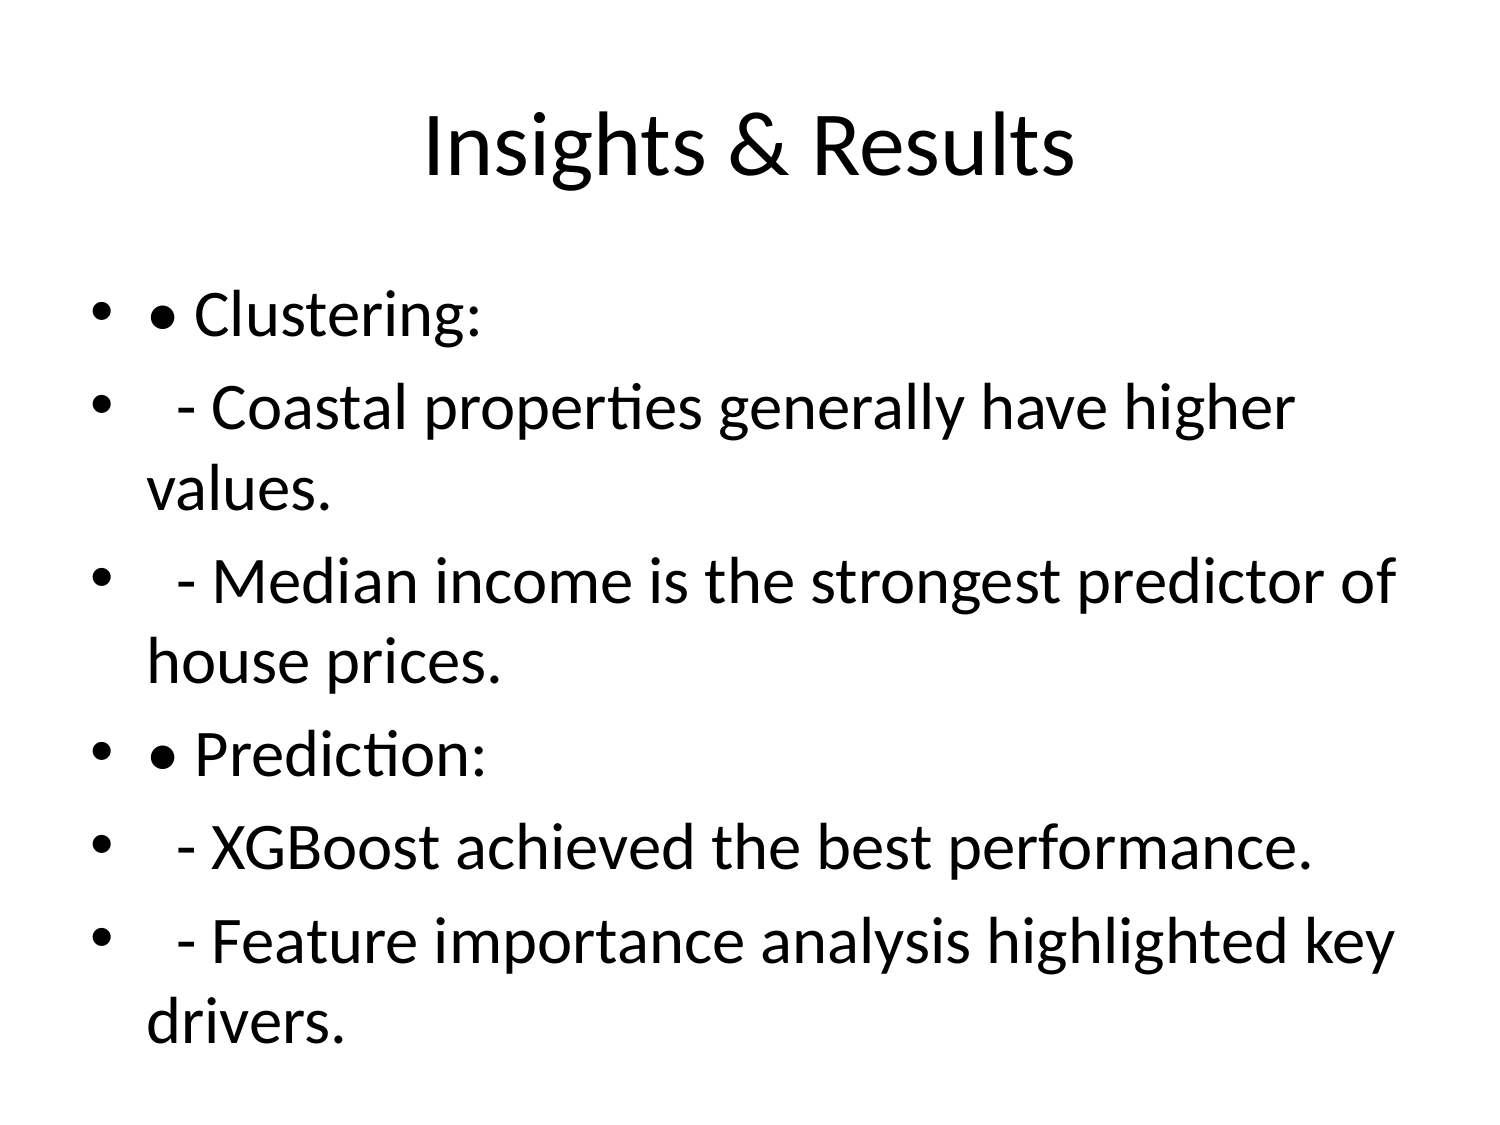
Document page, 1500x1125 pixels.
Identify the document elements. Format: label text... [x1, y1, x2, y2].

list • Clustering: - Coastal properties generally have higher values. - Median income is the strongest predictor of house prices. • Prediction: - XGBoost achieved the best performance. - Feature importance analysis highlighted key drivers. [75, 262, 1425, 1005]
title Insights & Results [75, 45, 1425, 233]
